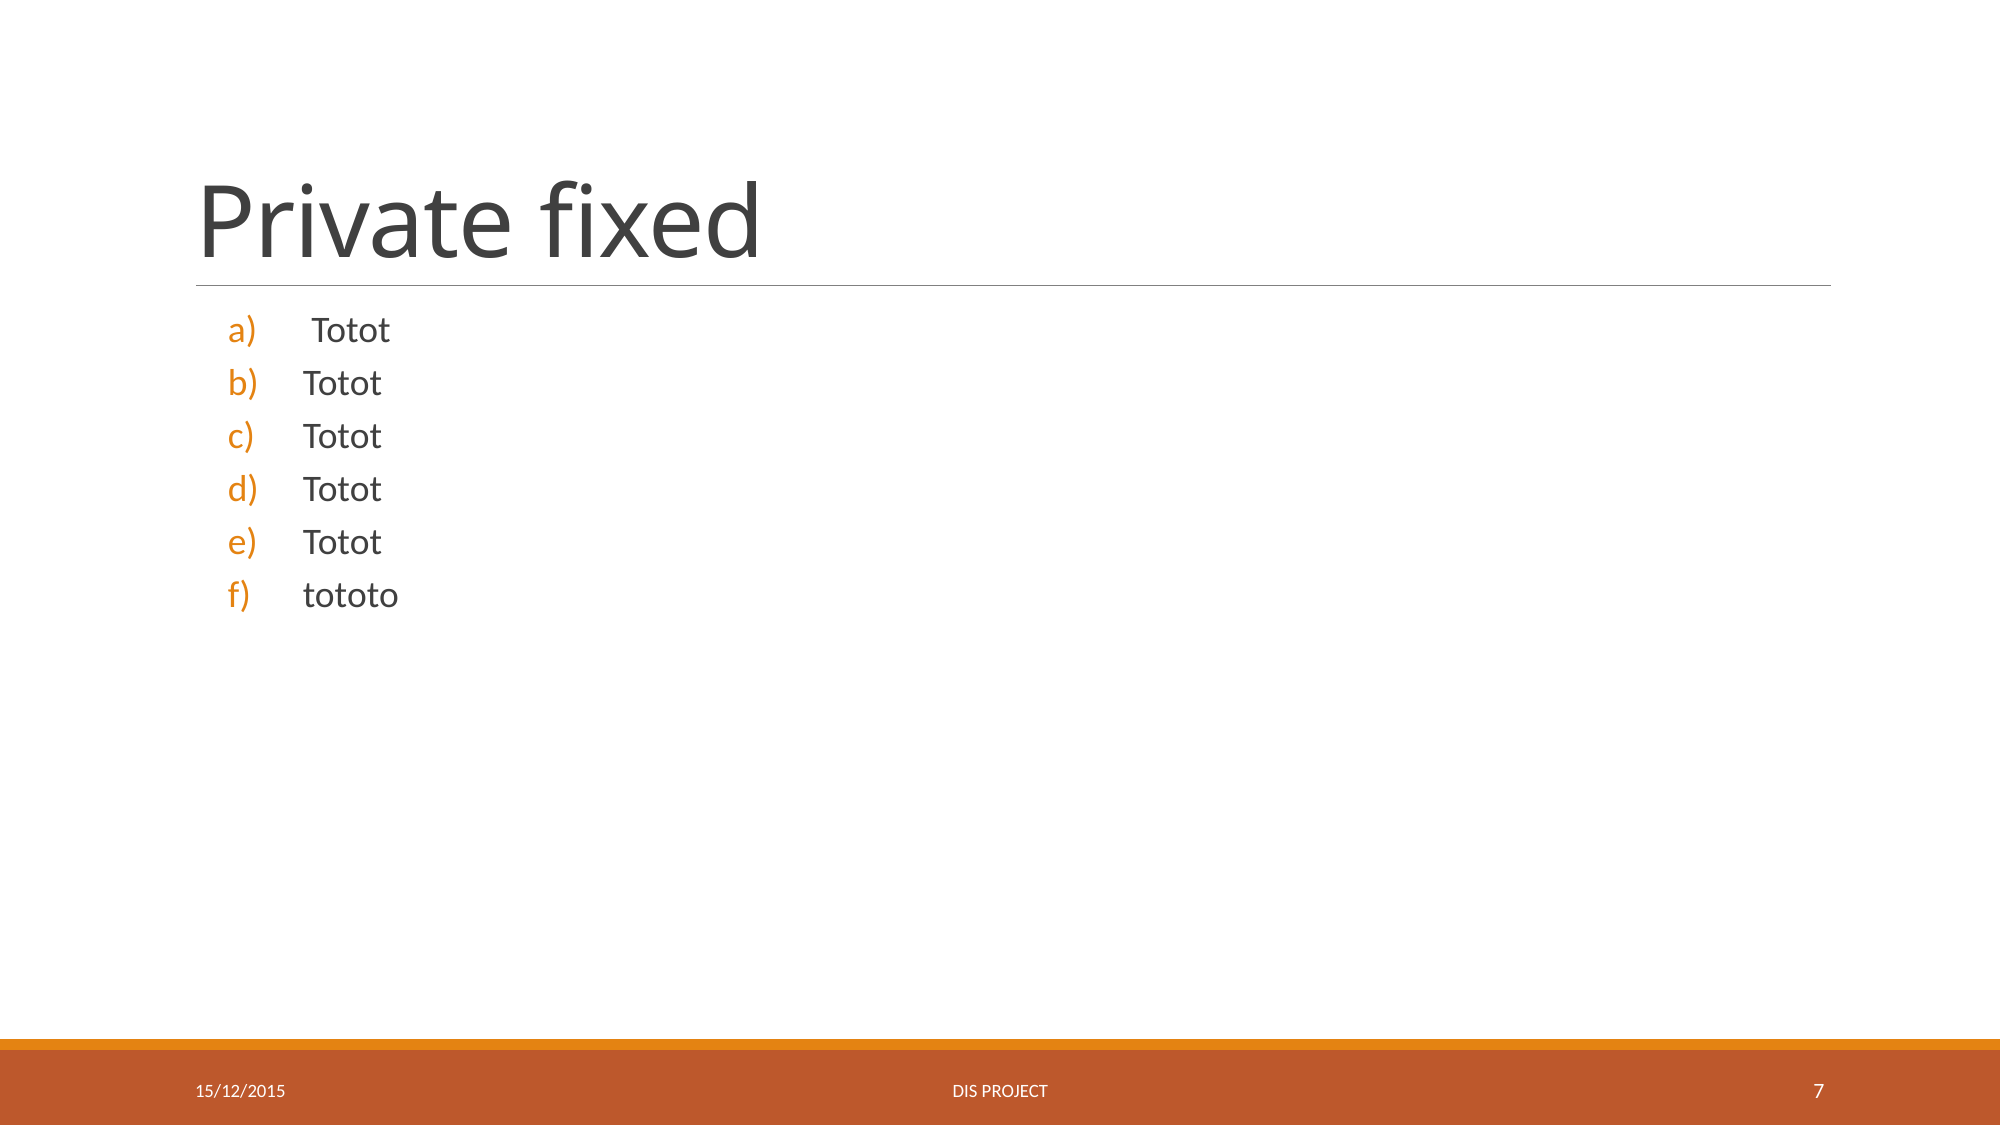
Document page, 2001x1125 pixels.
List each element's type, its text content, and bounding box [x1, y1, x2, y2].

footer DIS Project [604, 1059, 1396, 1120]
slide_number 7 [1624, 1059, 1840, 1120]
title Private fixed [180, 47, 1830, 285]
list Totot Totot Totot Totot Totot tototo [180, 302, 1830, 963]
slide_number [180, 1059, 586, 1120]
